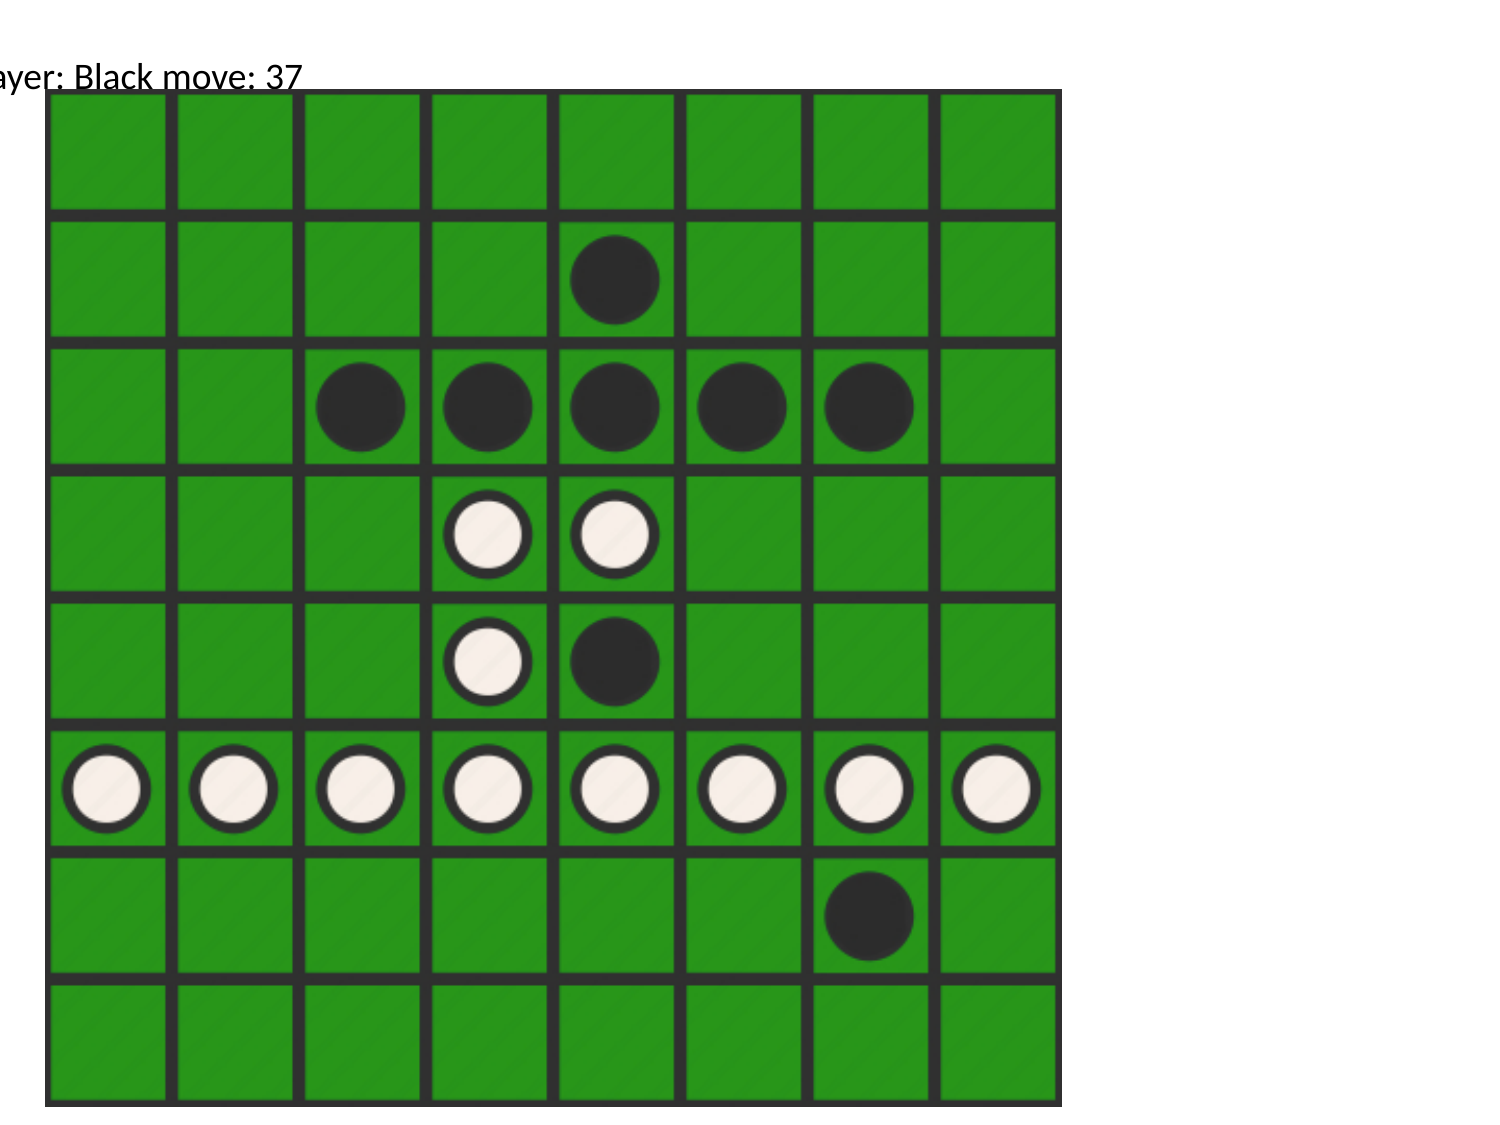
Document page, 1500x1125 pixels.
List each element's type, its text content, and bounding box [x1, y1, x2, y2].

text_box turn: 15 player: Black move: 37 [0, 44, 319, 105]
picture [44, 89, 1062, 1107]
